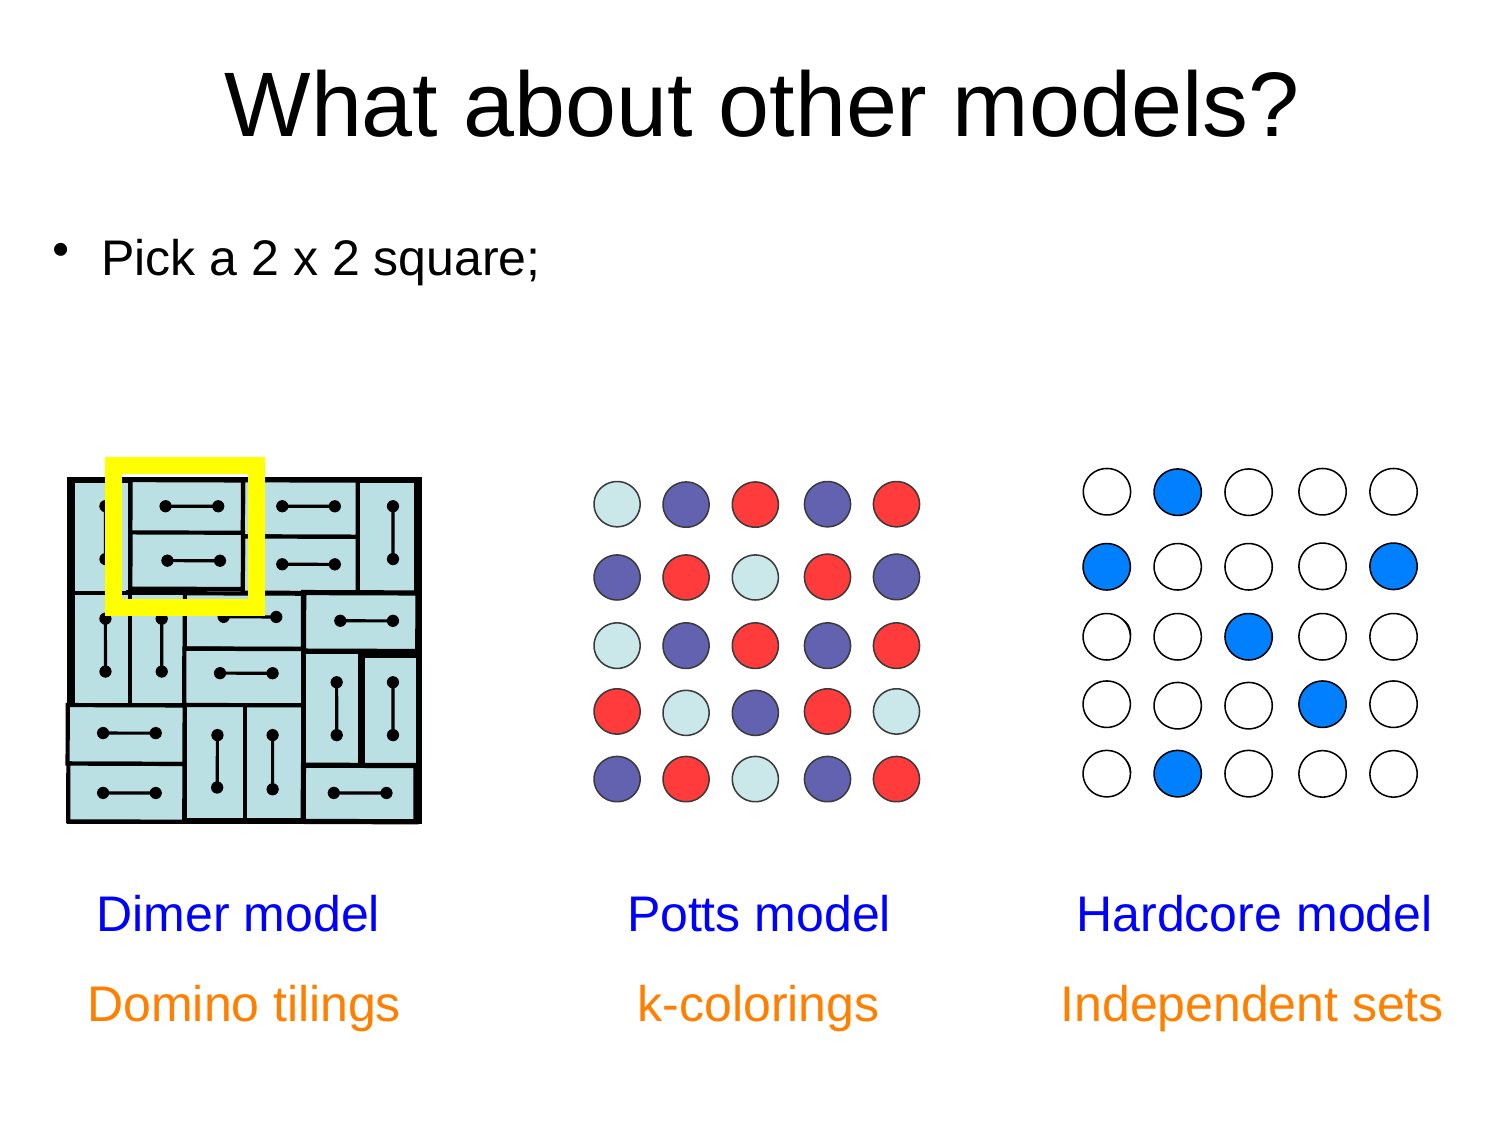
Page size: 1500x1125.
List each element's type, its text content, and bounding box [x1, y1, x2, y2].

text_box [358, 481, 417, 592]
text_box [184, 648, 304, 706]
text_box [266, 728, 279, 796]
text_box [68, 763, 185, 822]
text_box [1082, 468, 1418, 798]
text_box Dimer model [59, 874, 431, 950]
text_box [213, 666, 279, 680]
text_box [96, 726, 162, 740]
text_box Pick a 2 x 2 square; [37, 218, 556, 293]
text_box Potts model [571, 874, 919, 950]
text_box [303, 765, 417, 822]
text_box [99, 612, 112, 678]
text_box [72, 481, 113, 592]
text_box [386, 500, 400, 566]
text_box [185, 705, 246, 821]
text_box [99, 500, 112, 566]
text_box [276, 500, 342, 513]
text_box [184, 593, 304, 649]
text_box [155, 612, 168, 678]
text_box [210, 728, 224, 794]
text_box [131, 608, 184, 705]
text_box Domino tilings k-colorings Independent sets [58, 964, 1461, 1040]
text_box [217, 610, 283, 624]
text_box [246, 706, 303, 821]
text_box Hardcore model [972, 874, 1484, 950]
text_box [276, 558, 342, 571]
text_box [362, 655, 419, 770]
text_box [303, 592, 418, 652]
text_box [327, 786, 393, 800]
text_box [563, 434, 943, 812]
text_box [334, 614, 400, 628]
text_box [358, 480, 419, 765]
text_box [113, 465, 257, 608]
text_box [303, 652, 361, 765]
text_box [257, 536, 358, 593]
title What about other models? [124, 5, 1401, 194]
text_box [257, 480, 358, 536]
text_box [67, 705, 185, 764]
text_box [96, 786, 162, 800]
text_box [386, 676, 400, 742]
text_box [72, 592, 131, 705]
text_box [330, 676, 343, 742]
